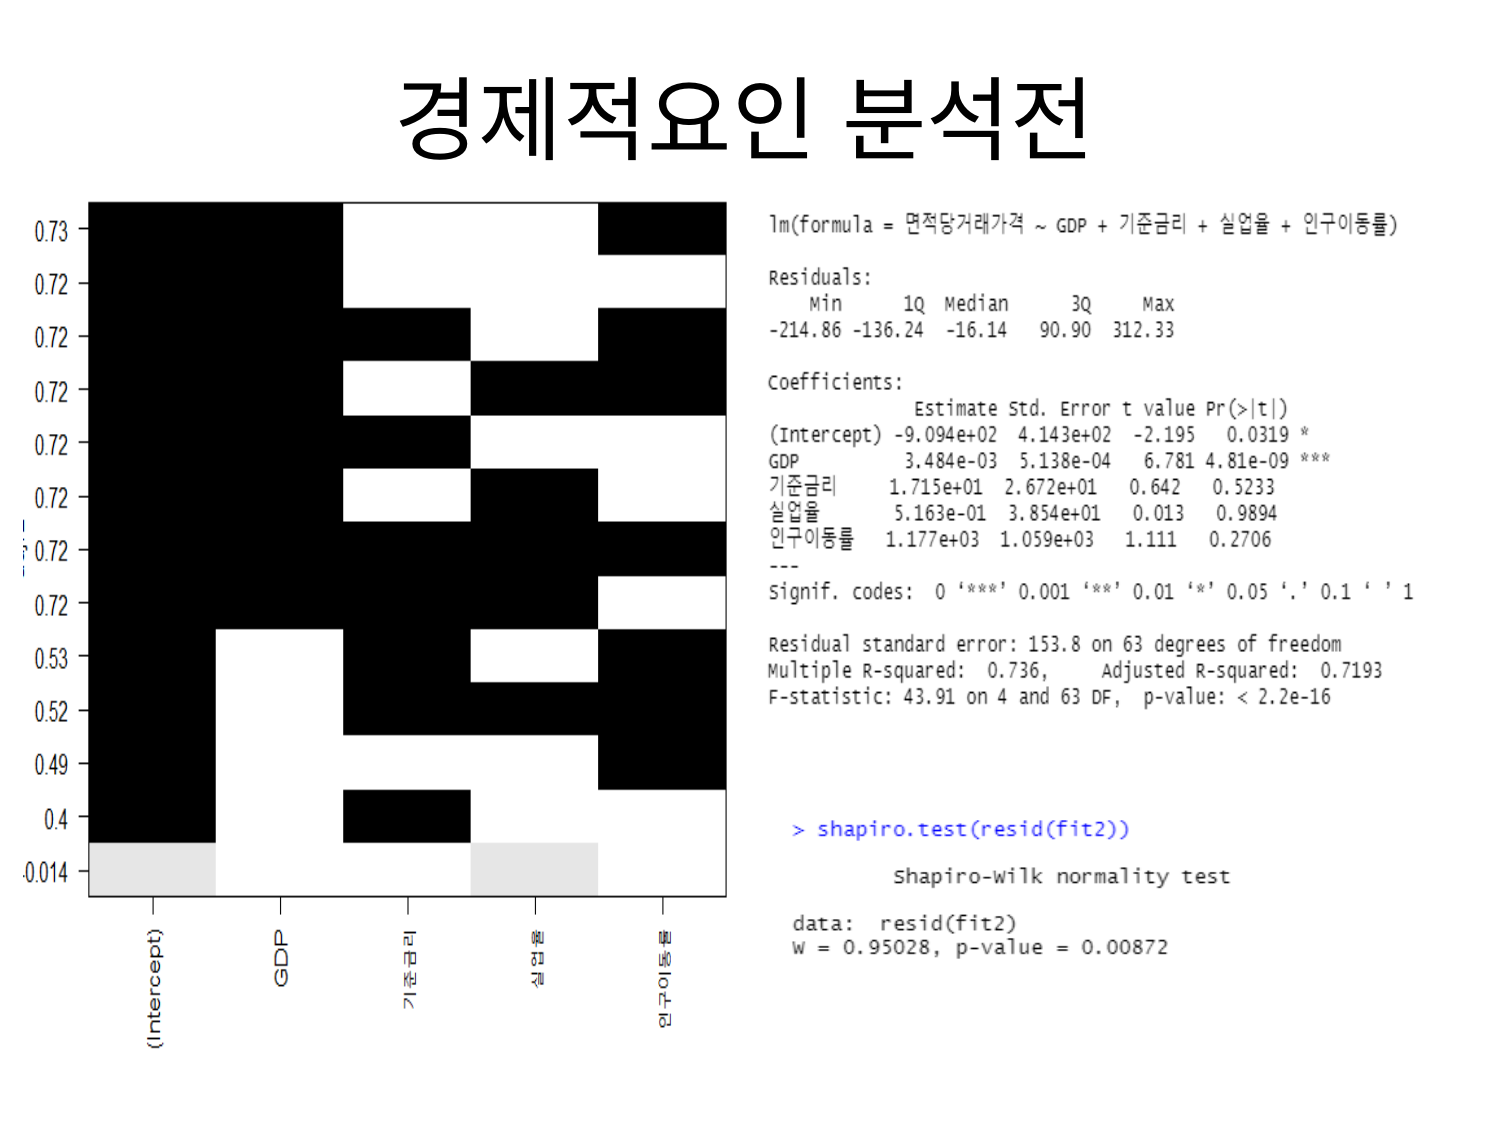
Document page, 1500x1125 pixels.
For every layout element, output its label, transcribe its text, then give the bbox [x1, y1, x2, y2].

title 경제적요인 분석전 [70, 23, 1421, 209]
picture [784, 808, 1280, 970]
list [23, 175, 762, 1079]
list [767, 210, 1500, 727]
